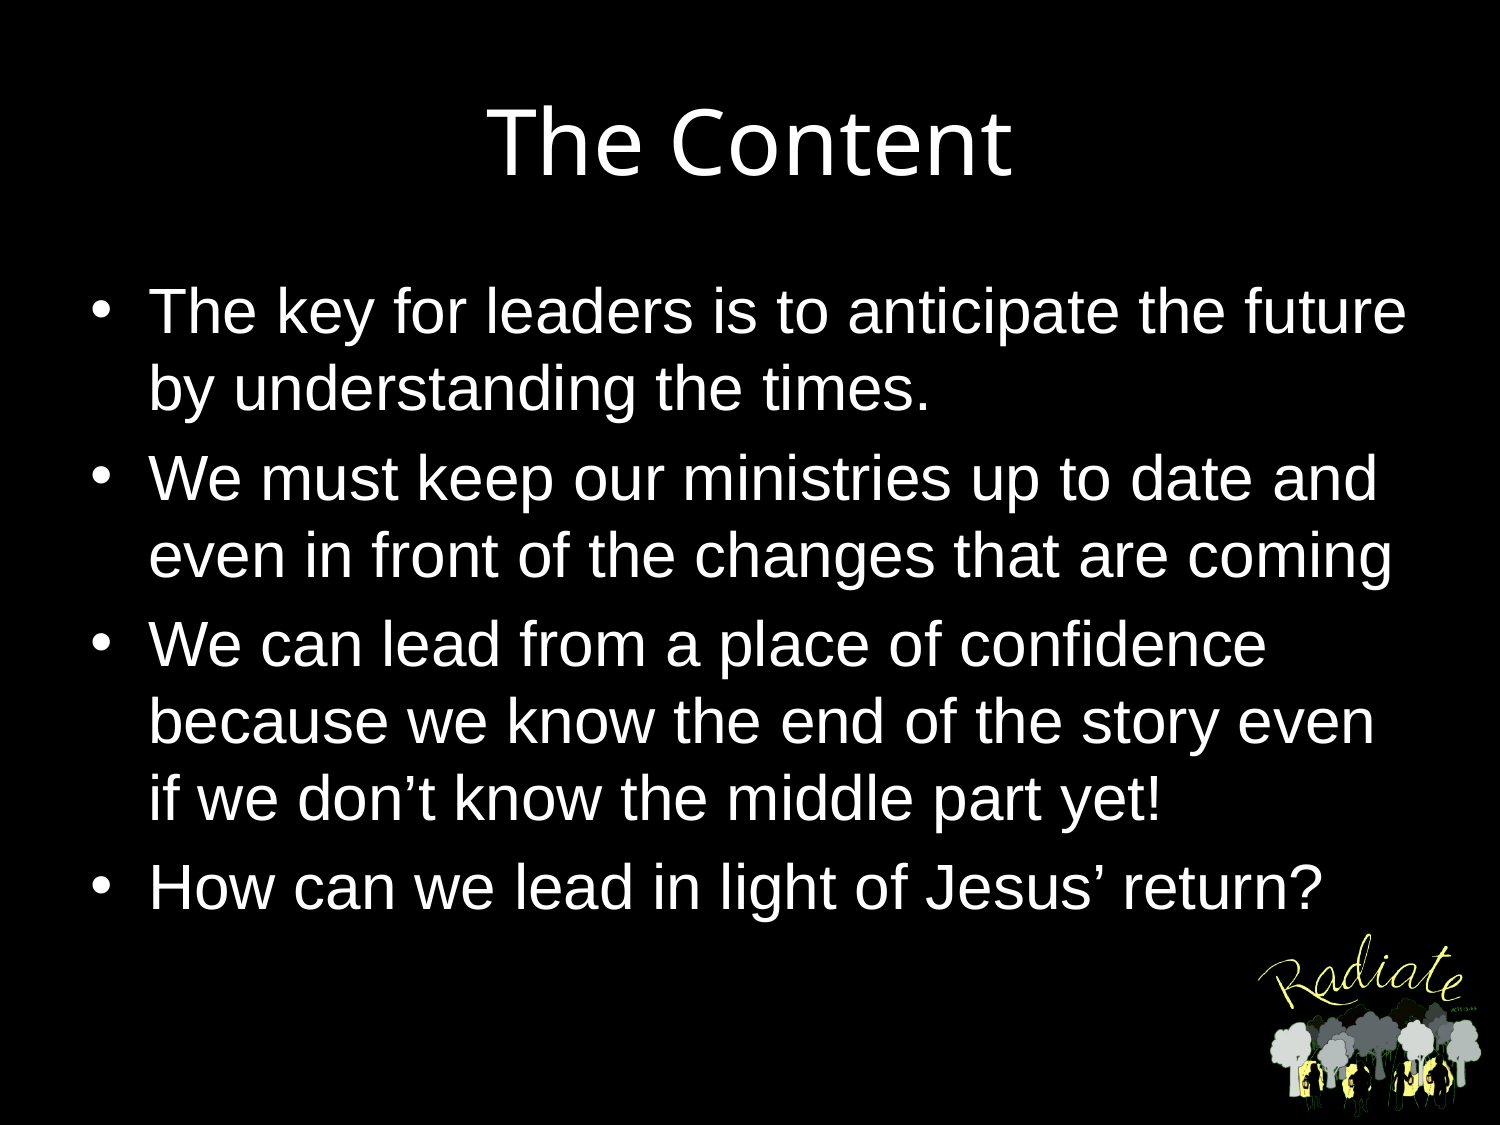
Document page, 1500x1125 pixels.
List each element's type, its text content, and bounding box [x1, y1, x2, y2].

list The key for leaders is to anticipate the future by understanding the times. We must keep our ministries up to date and even in front of the changes that are coming We can lead from a place of confidence because we know the end of the story even if we don’t know the middle part yet! How can we lead in light of Jesus’ return? [75, 262, 1425, 950]
picture [1252, 924, 1488, 1125]
title The Content [75, 45, 1425, 233]
